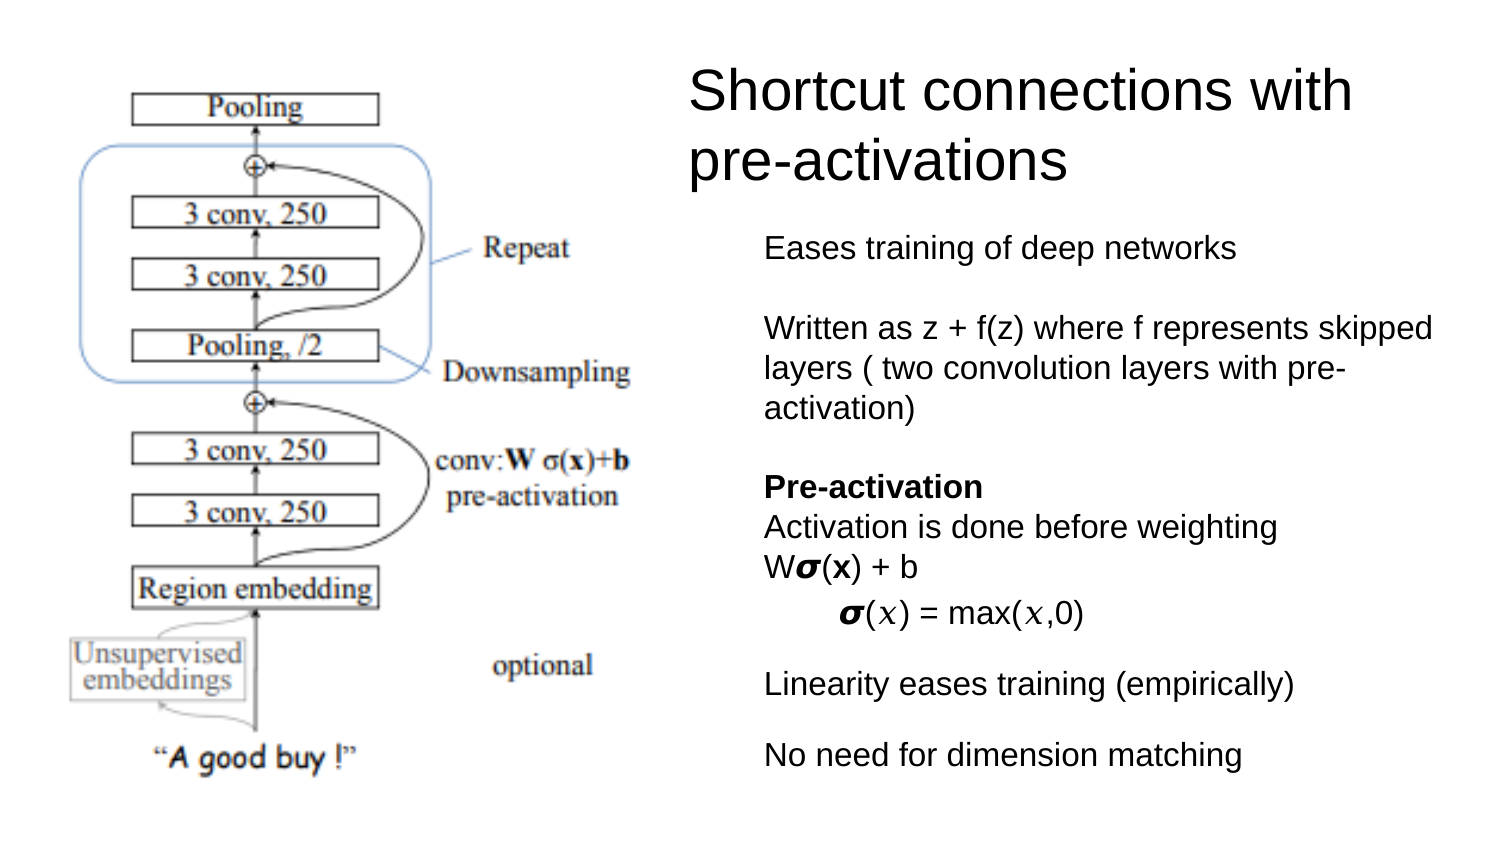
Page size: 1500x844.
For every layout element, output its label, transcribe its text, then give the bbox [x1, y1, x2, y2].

picture [50, 48, 657, 791]
title Shortcut connections with pre-activations Eases training of deep networks Written as z + f(z) where f represents skipped layers ( two convolution layers with pre-activation) Pre-activation Activation is done before weighting W𝞼(x) + b 𝞼(𝑥) = max(𝑥,0) Linearity eases training (empirically) No need for dimension matching [673, 36, 1451, 824]
